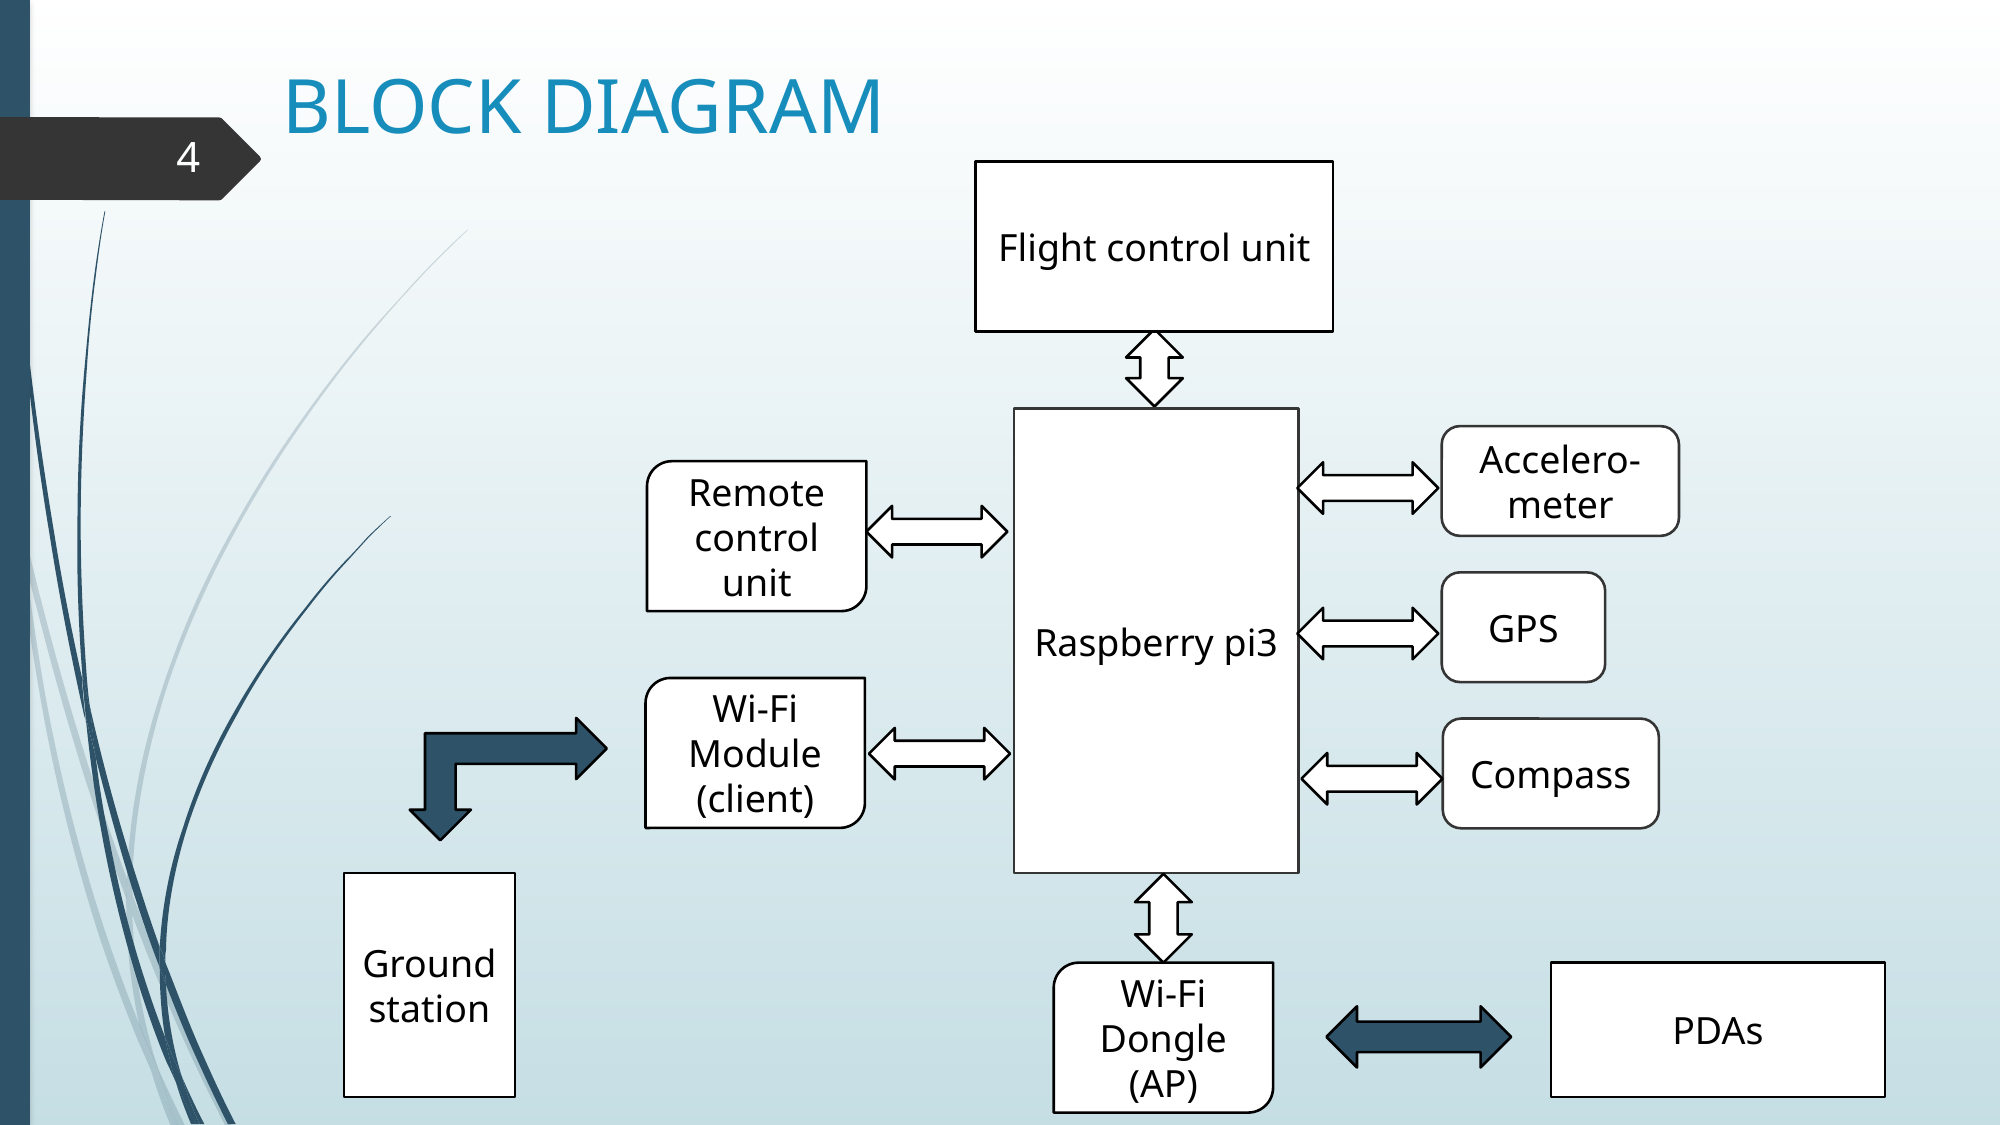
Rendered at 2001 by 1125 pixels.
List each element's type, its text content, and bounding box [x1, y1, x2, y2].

text_box Remote control unit [645, 459, 868, 613]
text_box Wi-Fi Module (client) [644, 676, 867, 830]
text_box Flight control unit [974, 160, 1334, 333]
text_box [1124, 333, 1185, 407]
text_box [1296, 606, 1440, 661]
text_box Ground station [343, 872, 516, 1098]
text_box Compass [1441, 717, 1661, 830]
text_box Raspberry pi3 [1013, 407, 1300, 874]
text_box [1325, 1005, 1513, 1069]
text_box PDAs [1550, 961, 1886, 1098]
text_box [408, 716, 608, 842]
text_box [1133, 872, 1193, 964]
text_box Wi-Fi Dongle (AP) [1052, 961, 1275, 1114]
text_box [865, 504, 1009, 559]
slide_number 4 [87, 129, 216, 190]
title BLOCK DIAGRAM [267, 50, 1730, 261]
text_box [1296, 461, 1440, 515]
text_box Accelero- meter [1440, 424, 1681, 538]
text_box [868, 726, 1011, 781]
text_box [1300, 751, 1444, 806]
text_box GPS [1440, 571, 1607, 684]
